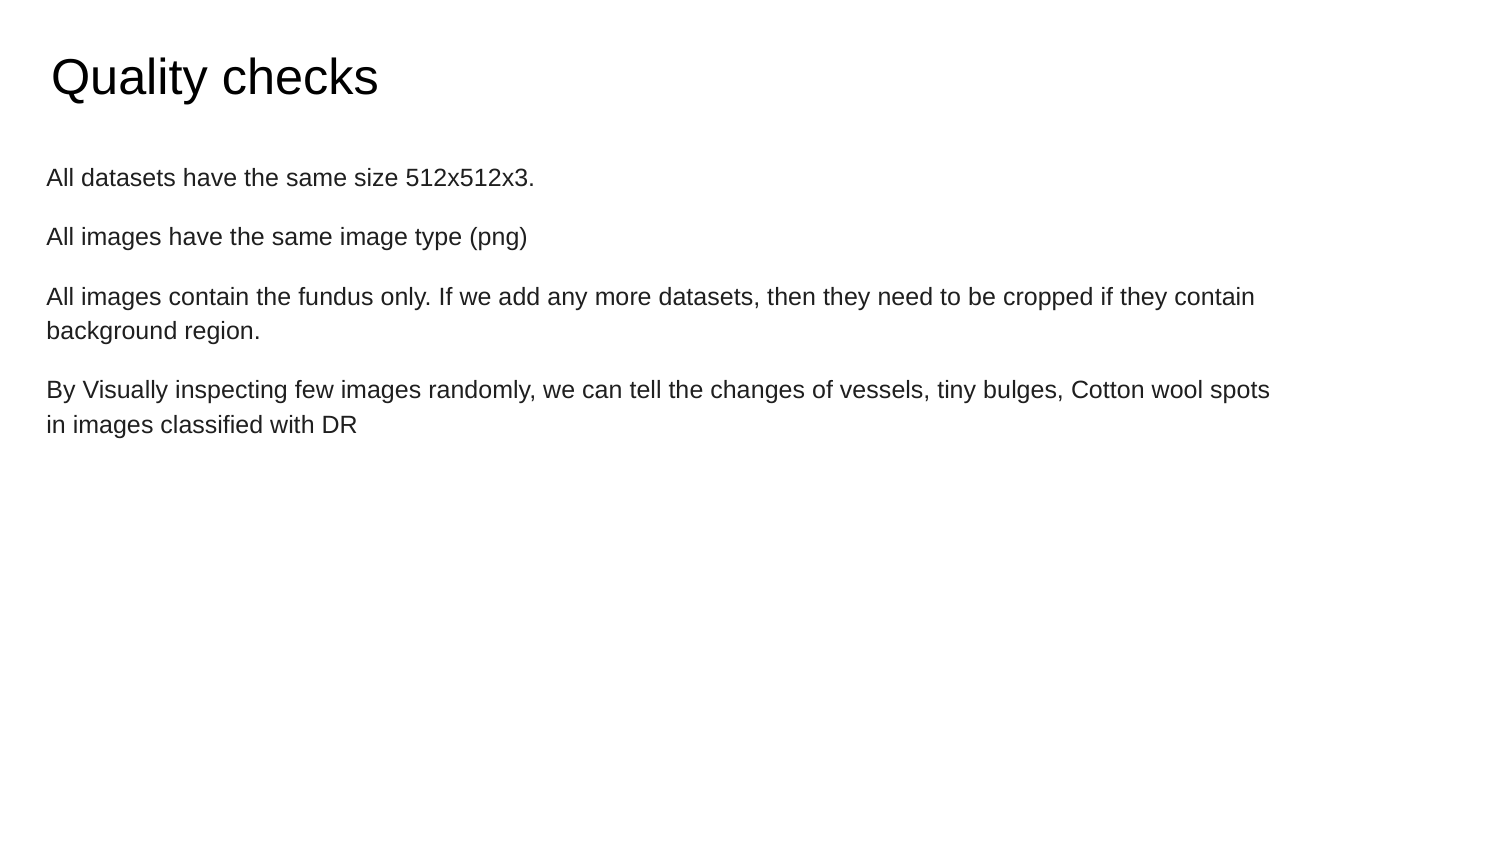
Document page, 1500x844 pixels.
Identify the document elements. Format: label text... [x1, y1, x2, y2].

title Quality checks [51, 28, 1449, 123]
list All datasets have the same size 512x512x3. All images have the same image type (png) All images contain the fundus only. If we add any more datasets, then they need to be cropped if they contain background region. By Visually inspecting few images randomly, we can tell the changes of vessels, tiny bulges, Cotton wool spots in images classified with DR [46, 141, 1294, 624]
